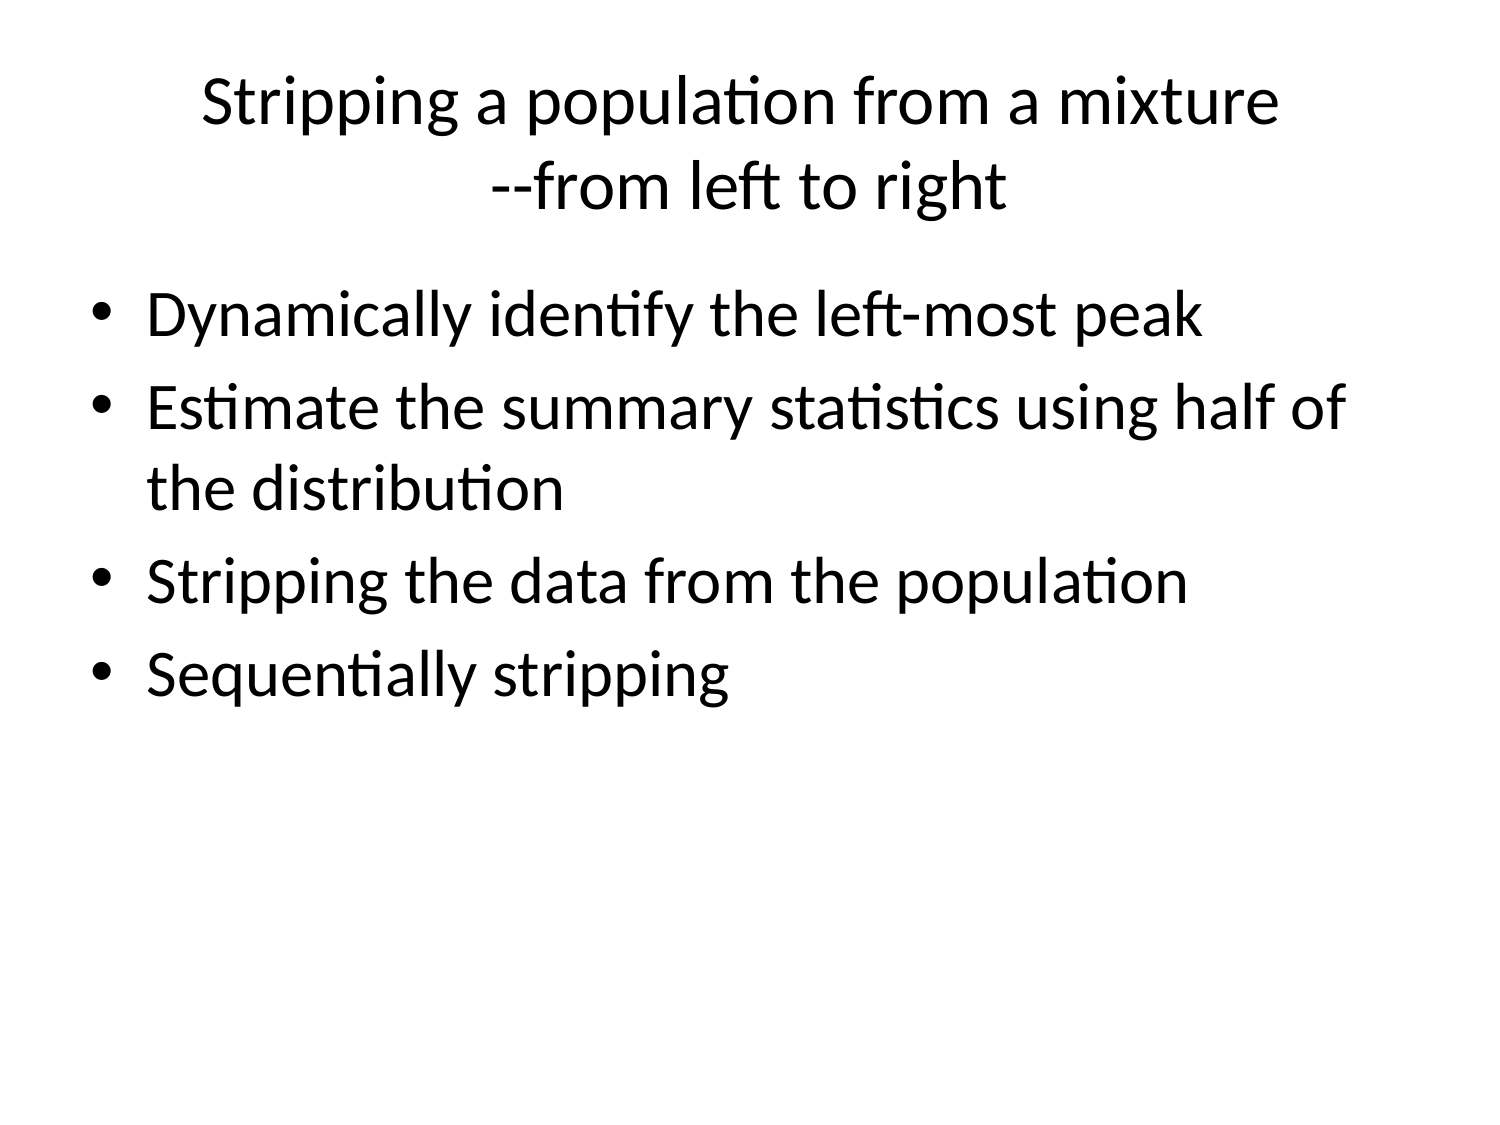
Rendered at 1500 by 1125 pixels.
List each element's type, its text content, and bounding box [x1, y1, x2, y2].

list Dynamically identify the left-most peak Estimate the summary statistics using half of the distribution Stripping the data from the population Sequentially stripping [75, 262, 1425, 1005]
title Stripping a population from a mixture --from left to right [75, 45, 1425, 233]
